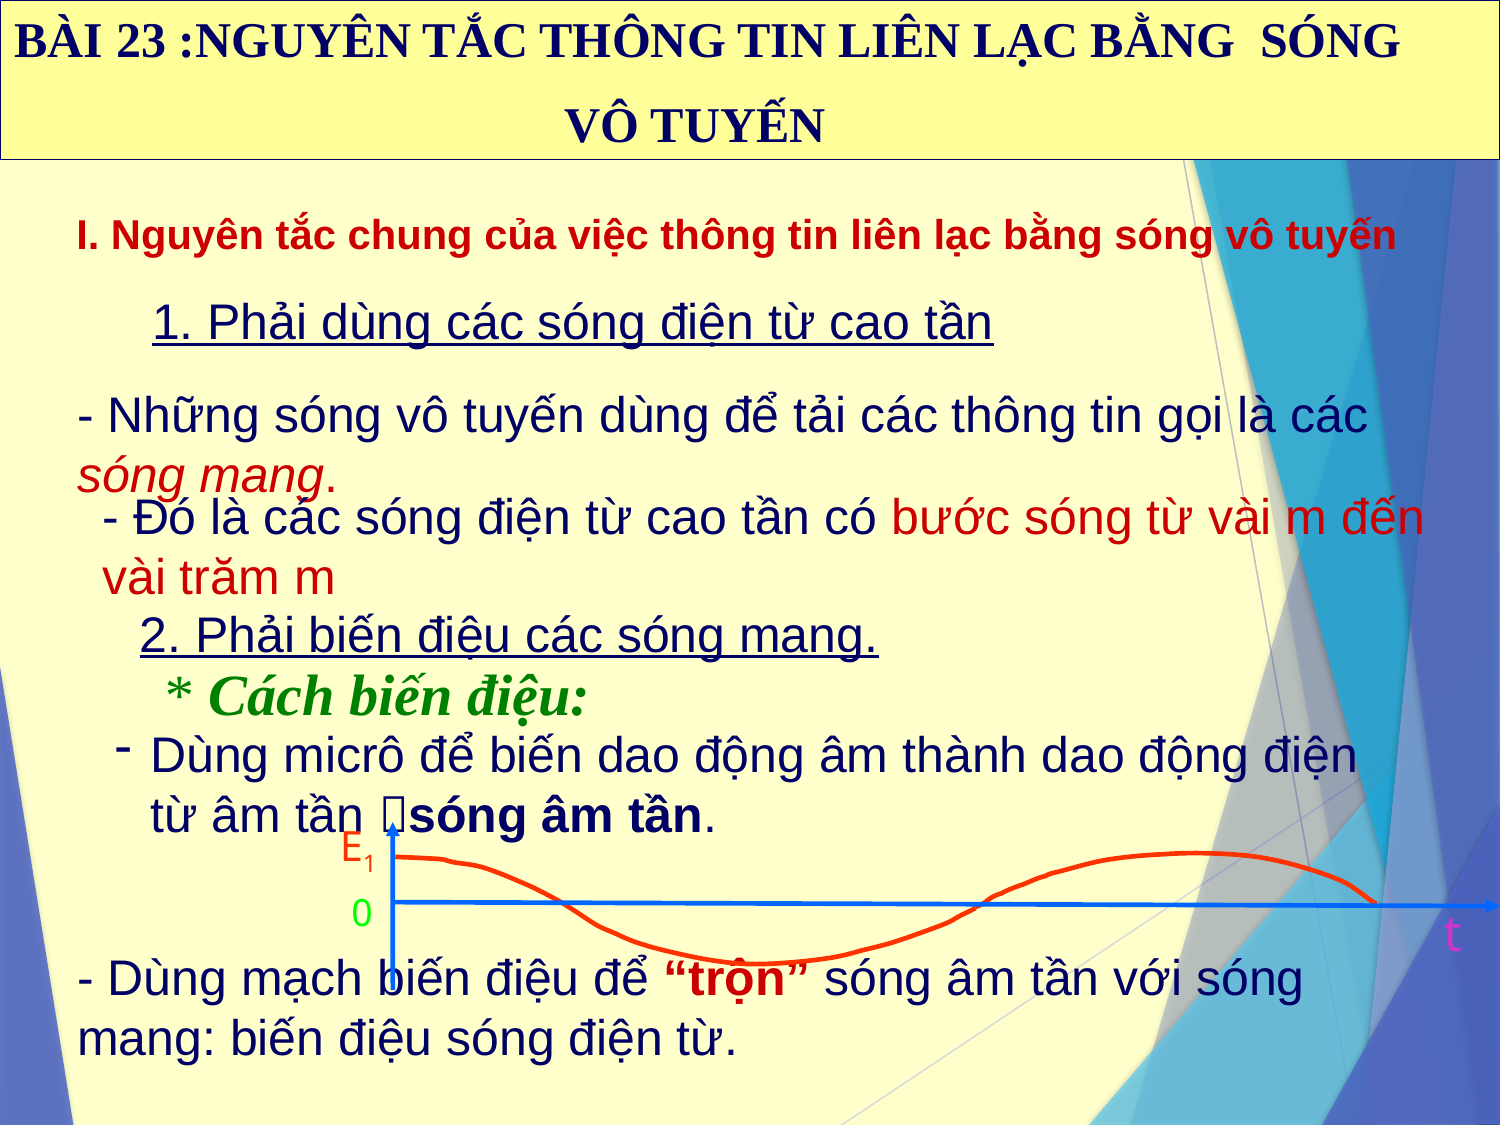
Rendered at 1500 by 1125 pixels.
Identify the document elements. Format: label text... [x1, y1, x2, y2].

text_box Dùng micrô để biến dao động âm thành dao động điện từ âm tần sóng âm tần. [99, 715, 1413, 850]
text_box I. Nguyên tắc chung của việc thông tin liên lạc bằng sóng vô tuyến [61, 200, 1413, 265]
text_box - Những sóng vô tuyến dùng để tải các thông tin gọi là các sóng mang. [62, 375, 1500, 560]
text_box 2. Phải biến điệu các sóng mang. [125, 595, 975, 670]
text_box - Dùng mạch biến điệu để “trộn” sóng âm tần với sóng mang: biến điệu sóng điện từ. [62, 937, 1450, 1073]
text_box 1. Phải dùng các sóng điện từ cao tần [137, 282, 1413, 358]
text_box * Cách biến điệu: [150, 650, 863, 735]
text_box - Đó là các sóng điện từ cao tần có bước sóng từ vài m đến vài trăm m [87, 477, 1500, 613]
text_box BÀI 23 :NGUYÊN TẮC THÔNG TIN LIÊN LẠC BẰNG SÓNG VÔ TUYẾN [0, 0, 1500, 160]
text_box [324, 811, 1500, 991]
